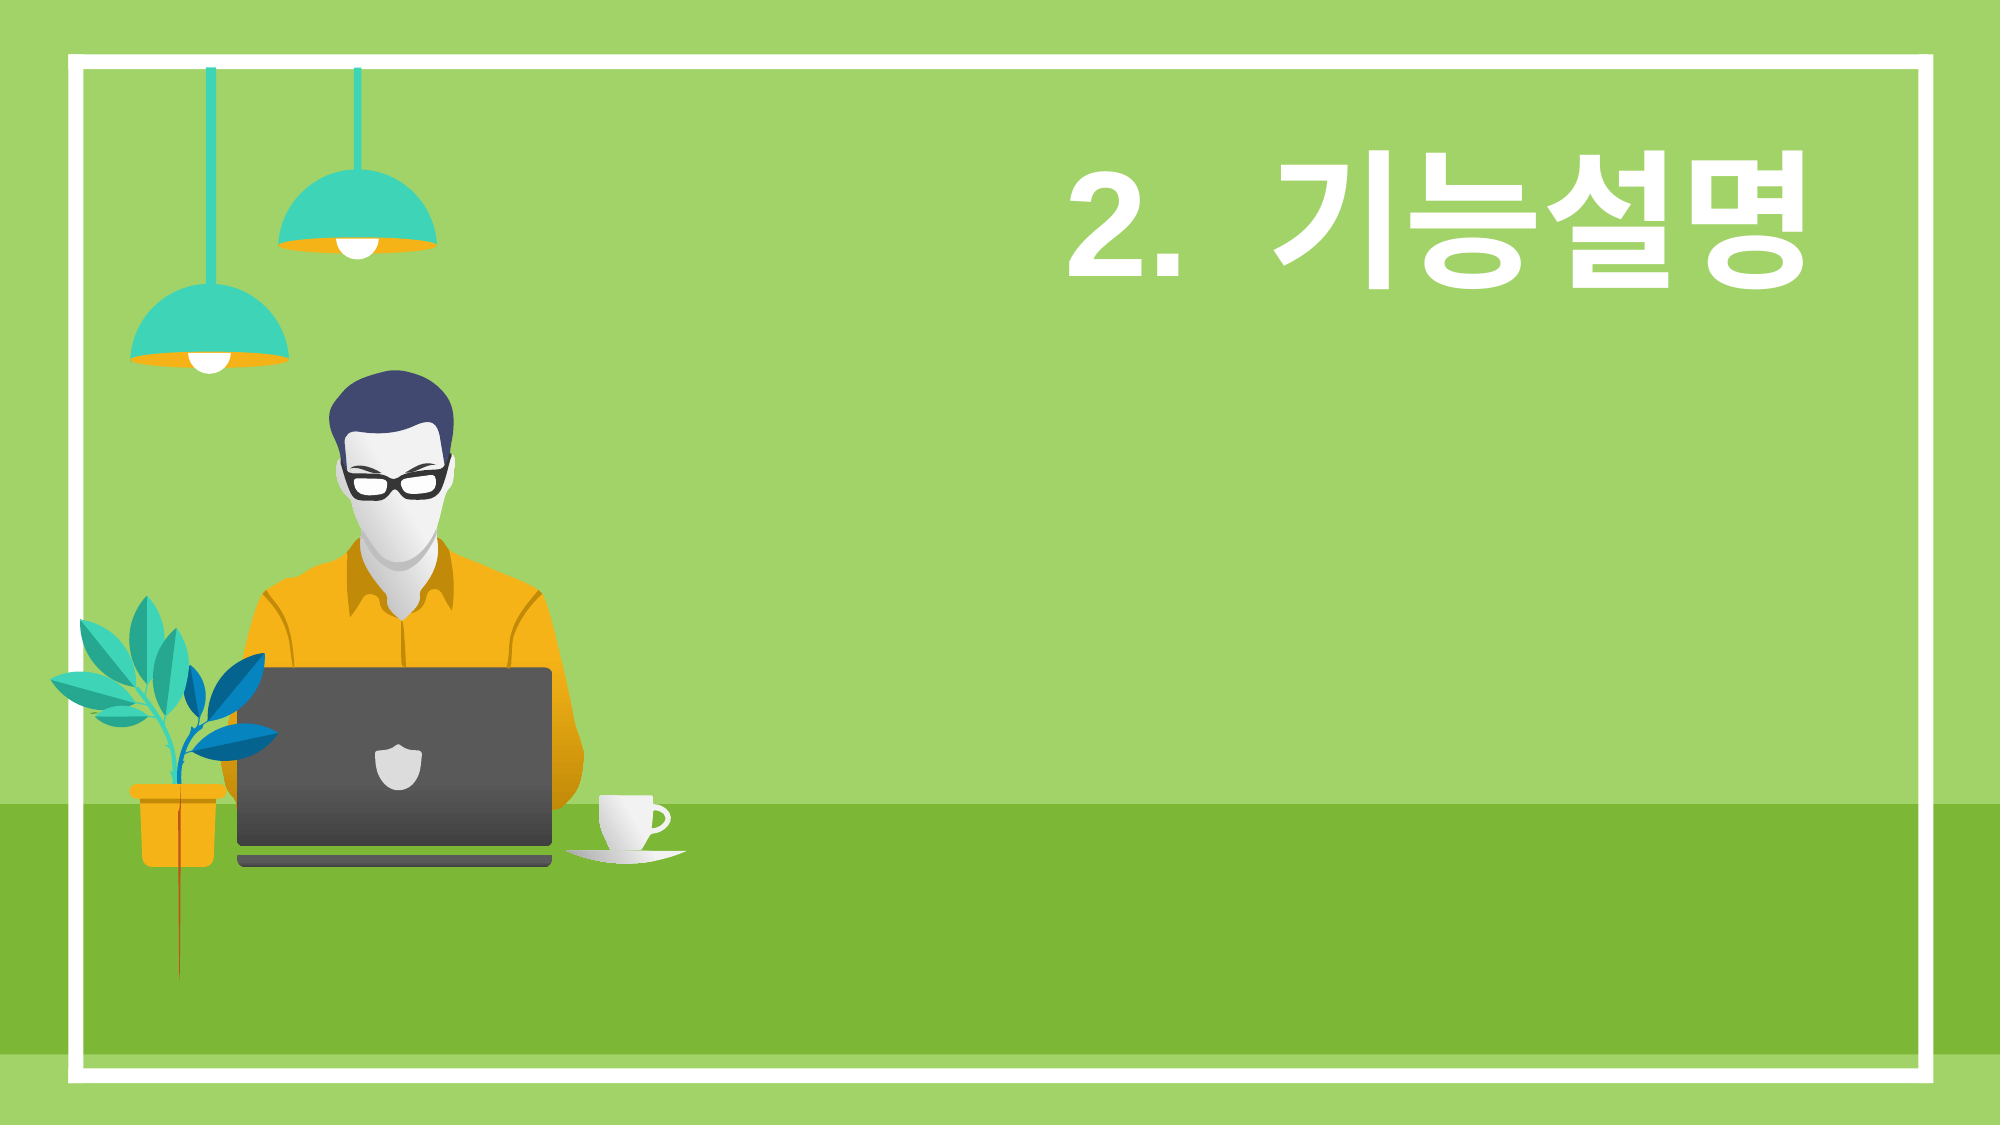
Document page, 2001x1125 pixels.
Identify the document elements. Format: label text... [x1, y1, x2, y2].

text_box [50, 595, 279, 867]
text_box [221, 370, 584, 867]
text_box [584, 795, 687, 864]
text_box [278, 67, 438, 329]
text_box 2. 기능설명 [1049, 119, 1923, 314]
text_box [130, 67, 290, 443]
